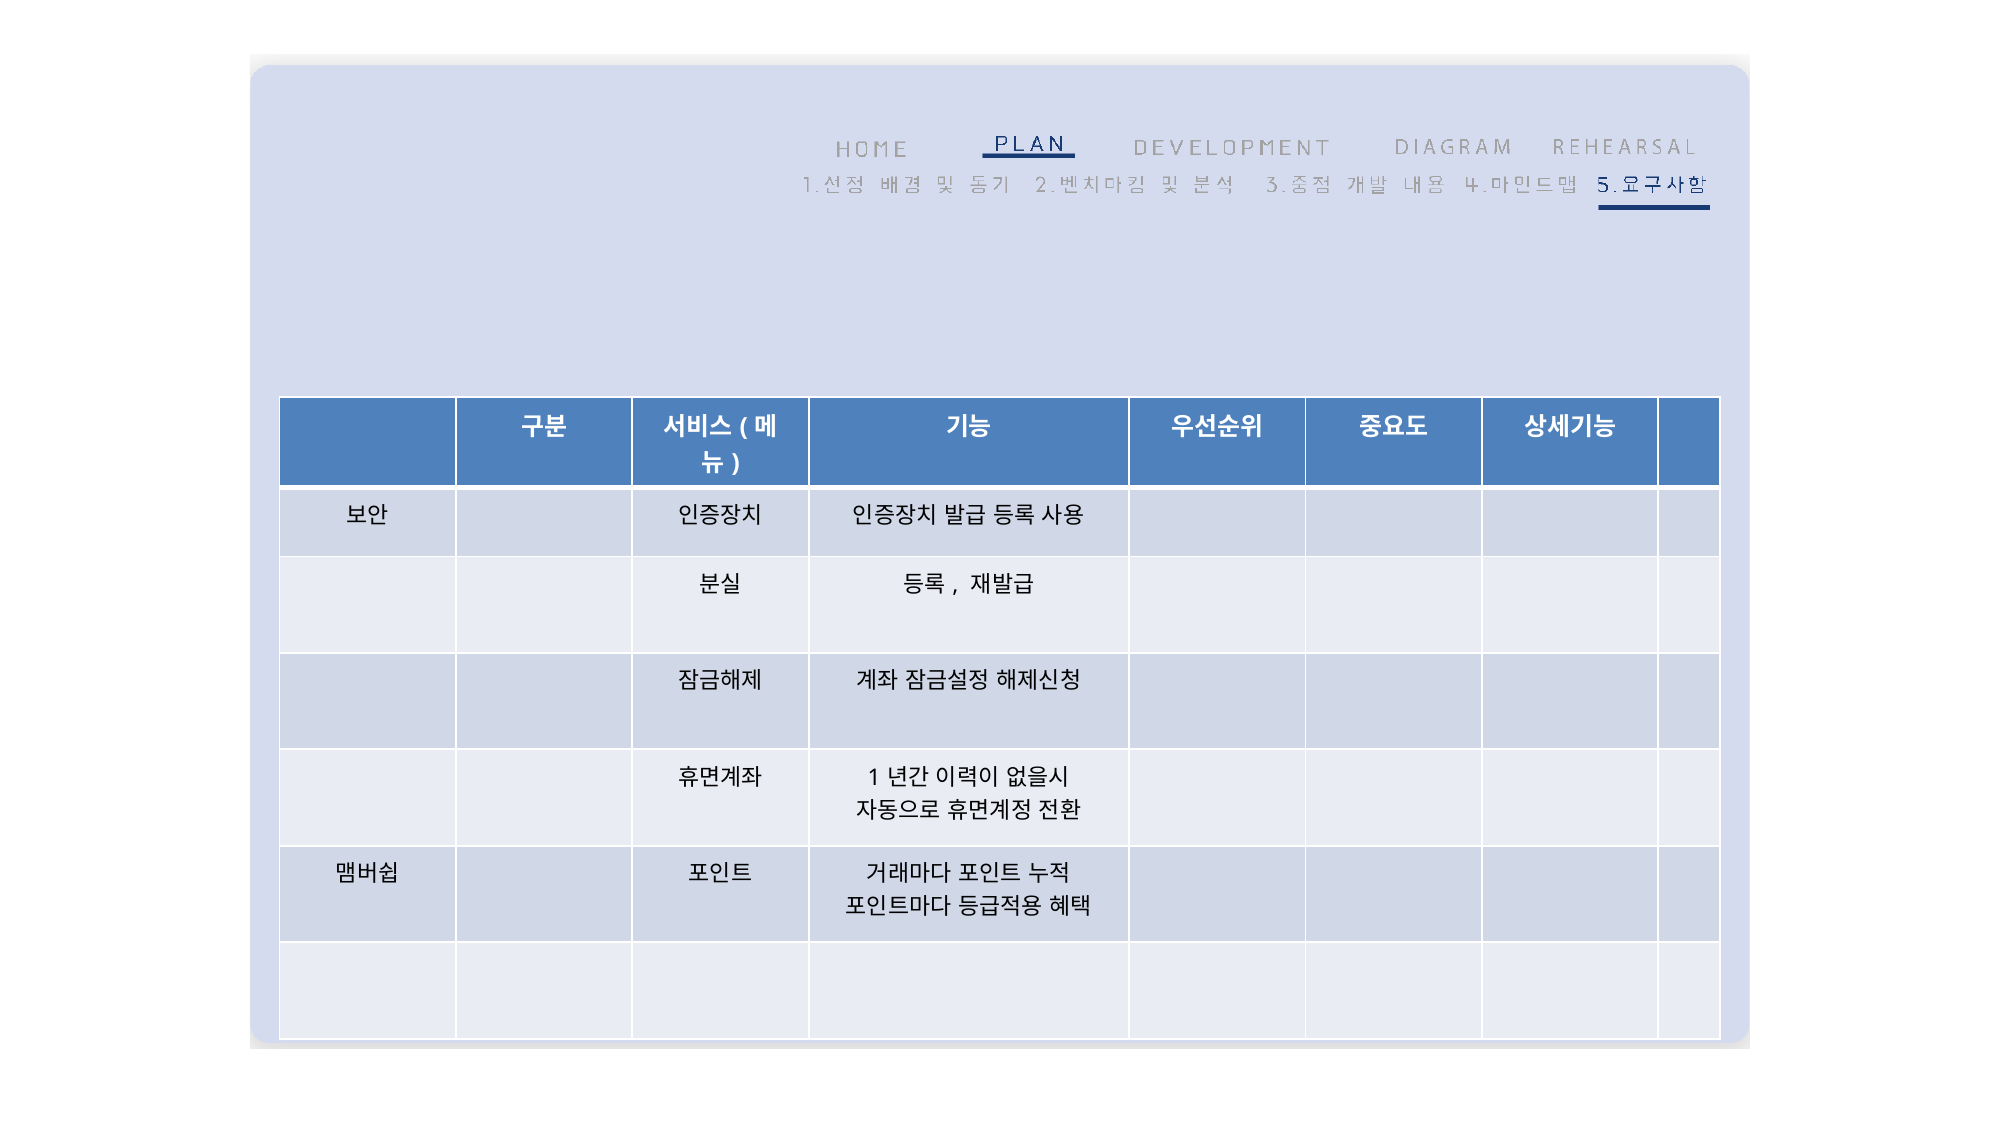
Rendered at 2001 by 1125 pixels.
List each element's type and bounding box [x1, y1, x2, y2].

picture [249, 54, 1751, 1049]
